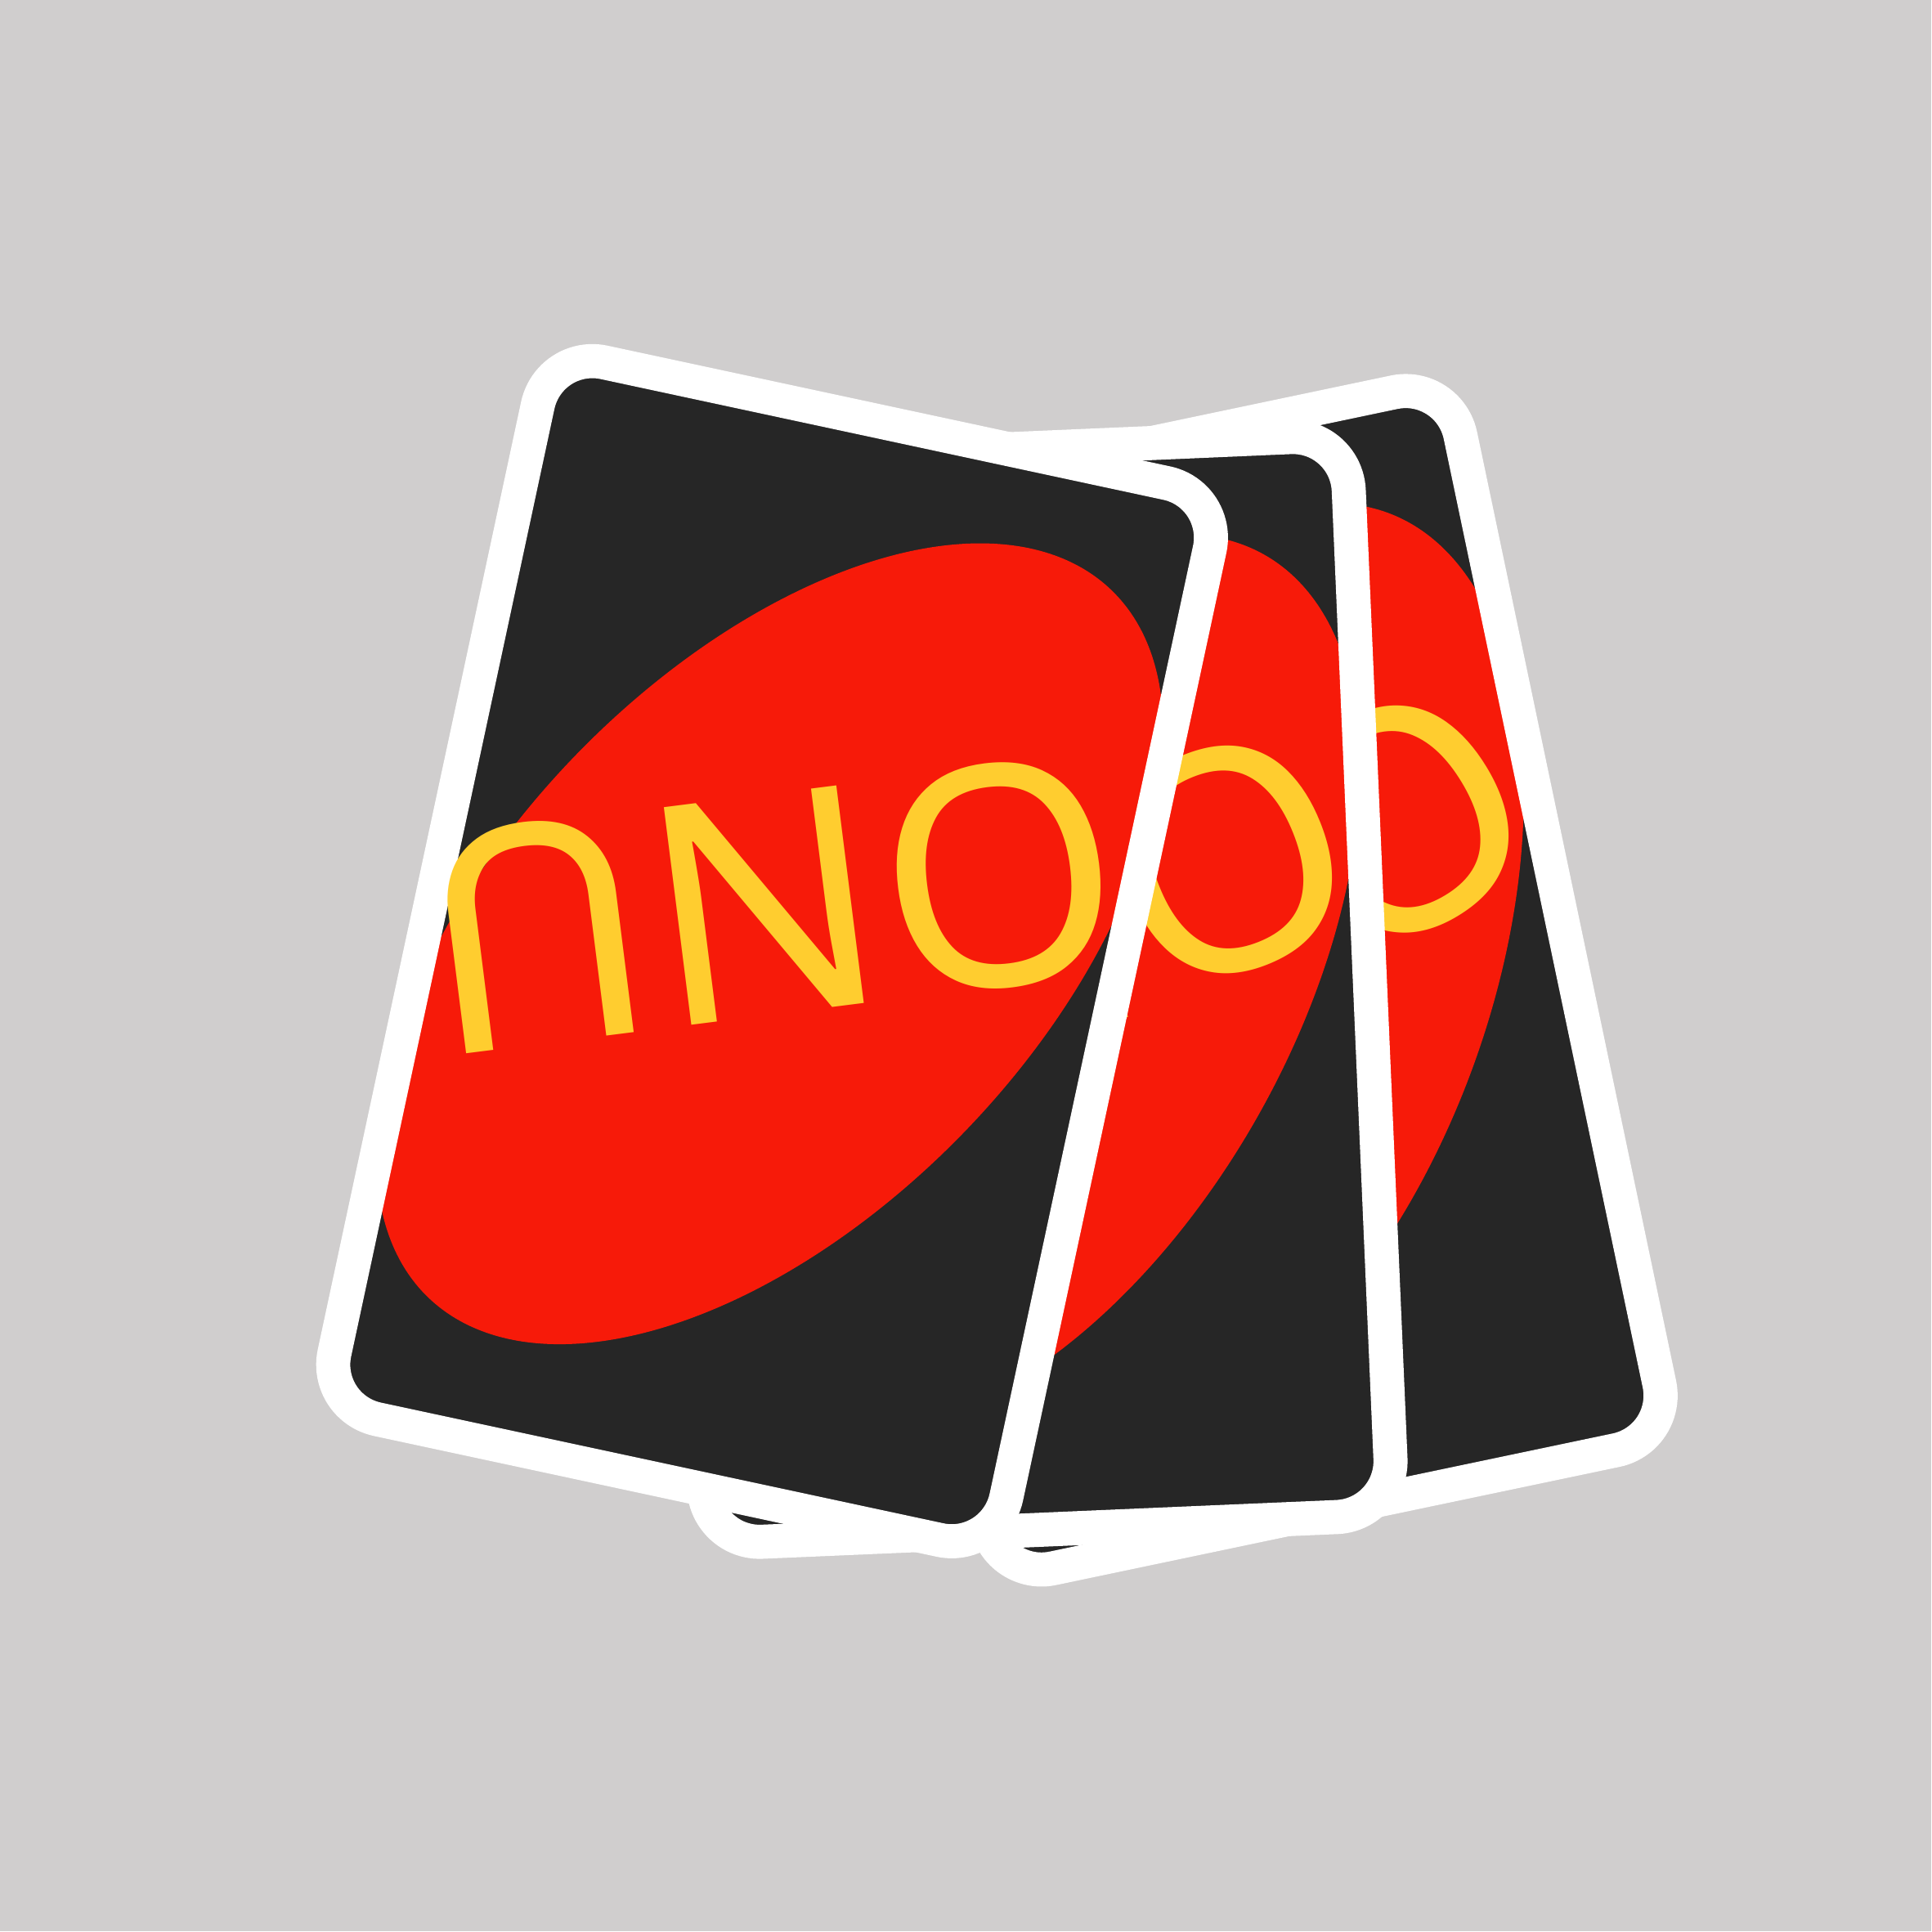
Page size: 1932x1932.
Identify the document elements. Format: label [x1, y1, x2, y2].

text_box [366, 325, 1565, 1607]
